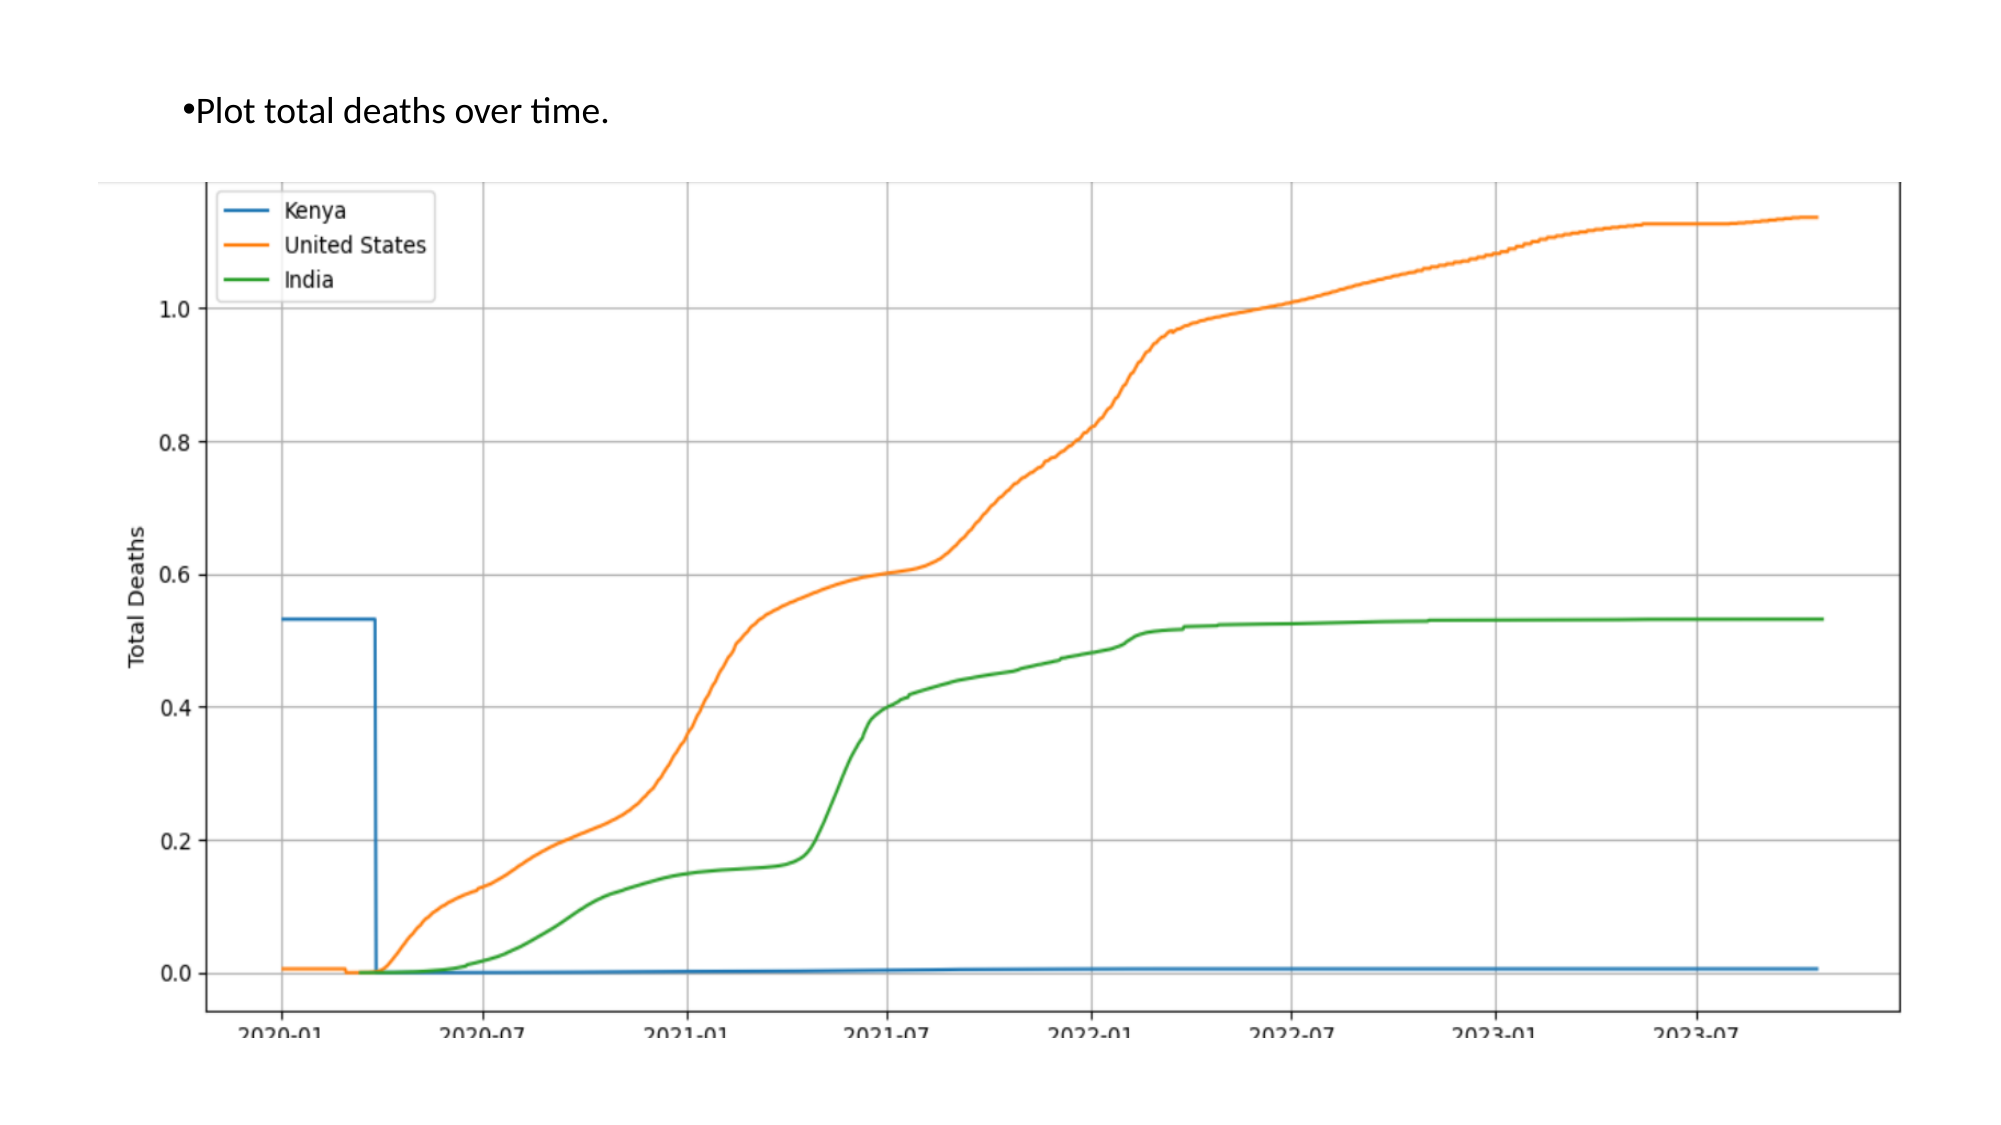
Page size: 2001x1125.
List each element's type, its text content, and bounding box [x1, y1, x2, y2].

text_box Plot total deaths over time. [167, 78, 626, 139]
picture [97, 182, 1902, 1038]
